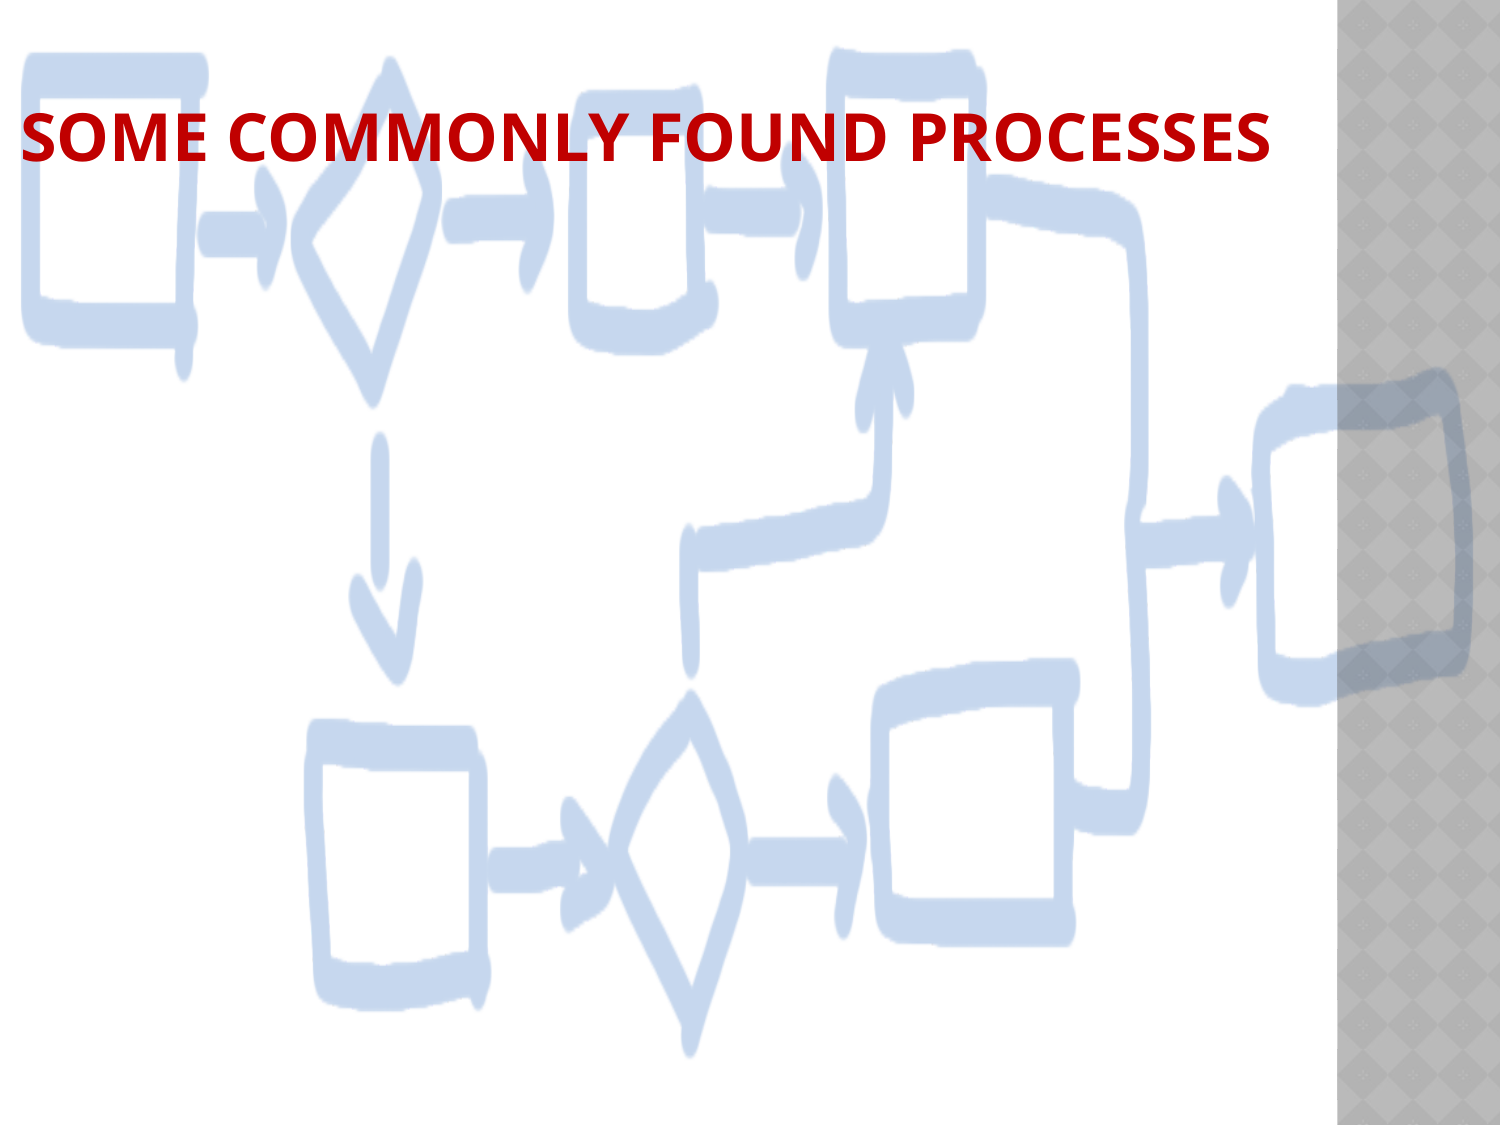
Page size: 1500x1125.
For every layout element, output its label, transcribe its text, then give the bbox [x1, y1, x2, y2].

title Some commonly found processes [12, 87, 1313, 175]
